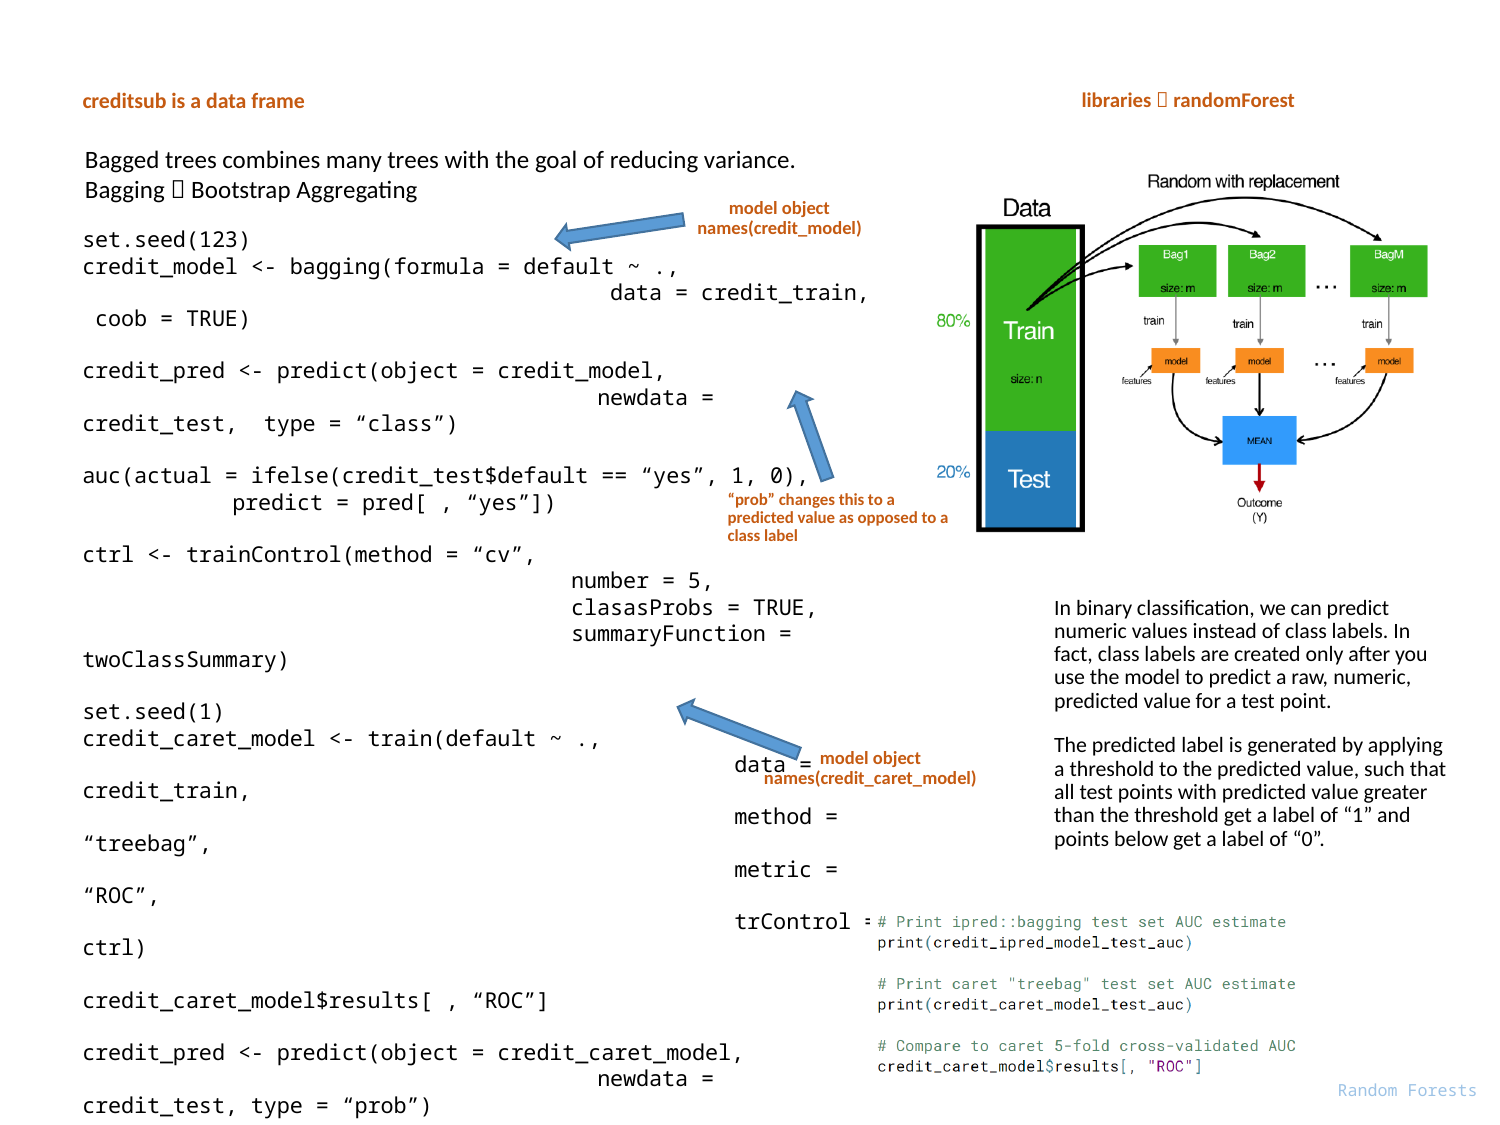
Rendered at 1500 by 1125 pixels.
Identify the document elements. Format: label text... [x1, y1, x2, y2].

text_box set.seed(123) credit_model <- bagging(formula = default ~ ., data = credit_train, coob = TRUE) credit_pred <- predict(object = credit_model, newdata = credit_test, type = “class”) auc(actual = ifelse(credit_test$default == “yes”, 1, 0), predict = pred[ , “yes”]) ctrl <- trainControl(method = “cv”, number = 5, clasasProbs = TRUE, summaryFunction = twoClassSummary) set.seed(1) credit_caret_model <- train(default ~ ., data = credit_train, method = “treebag”, metric = “ROC”, trControl = ctrl) credit_caret_model$results[ , “ROC”] credit_pred <- predict(object = credit_caret_model, newdata = credit_test, type = “prob”) auc(actual = ifelse(credit_test$default == “yes”, 1, 0), predict = pred[ , “yes”]) [67, 218, 894, 1125]
list creditsub is a data frame [67, 82, 519, 129]
text_box Random Forests [1322, 1072, 1493, 1107]
list “prob” changes this to a predicted value as opposed to a class label [712, 483, 966, 553]
text_box [676, 697, 803, 761]
list model object names(credit_caret_model) [744, 741, 997, 797]
picture [926, 165, 1435, 538]
text_box [554, 212, 686, 252]
list In binary classification, we can predict numeric values instead of class labels. In fact, class labels are created only after you use the model to predict a raw, numeric, predicted value for a test point. The predicted label is generated by applying a threshold to the predicted value, such that all test points with predicted value greater than the threshold get a label of “1” and points below get a label of “0”. [1039, 588, 1466, 867]
text_box [786, 390, 835, 483]
text_box Bagged trees combines many trees with the goal of reducing variance. Bagging  Bootstrap Aggregating [70, 135, 813, 211]
list model object names(credit_model) [673, 191, 887, 247]
list libraries  randomForest [1066, 82, 1446, 128]
picture [870, 911, 1300, 1080]
